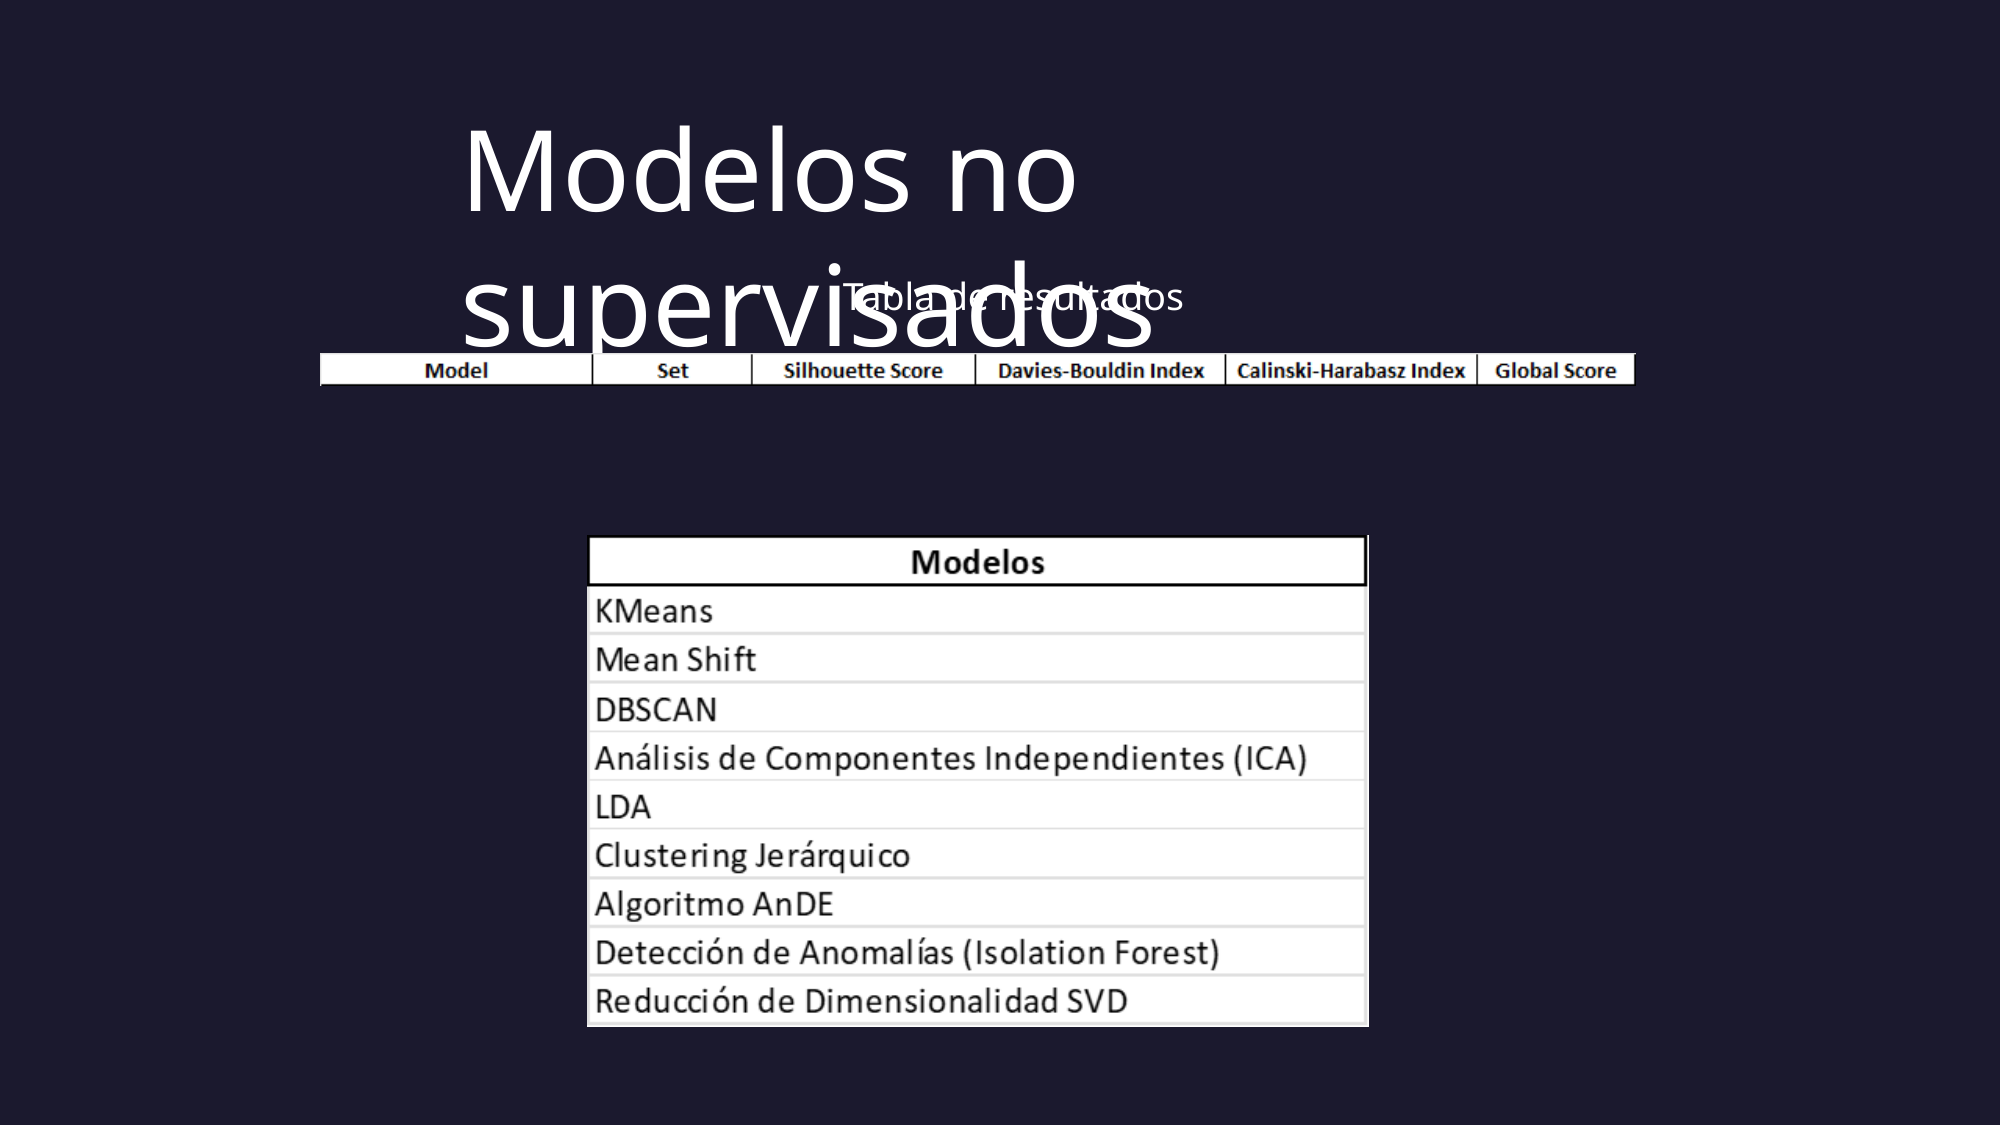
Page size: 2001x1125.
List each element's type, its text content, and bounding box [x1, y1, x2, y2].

text_box Tabla de resultados [828, 265, 1829, 326]
picture [320, 352, 1636, 386]
text_box Modelos no supervisados [460, 98, 1714, 247]
picture [587, 535, 1369, 1027]
